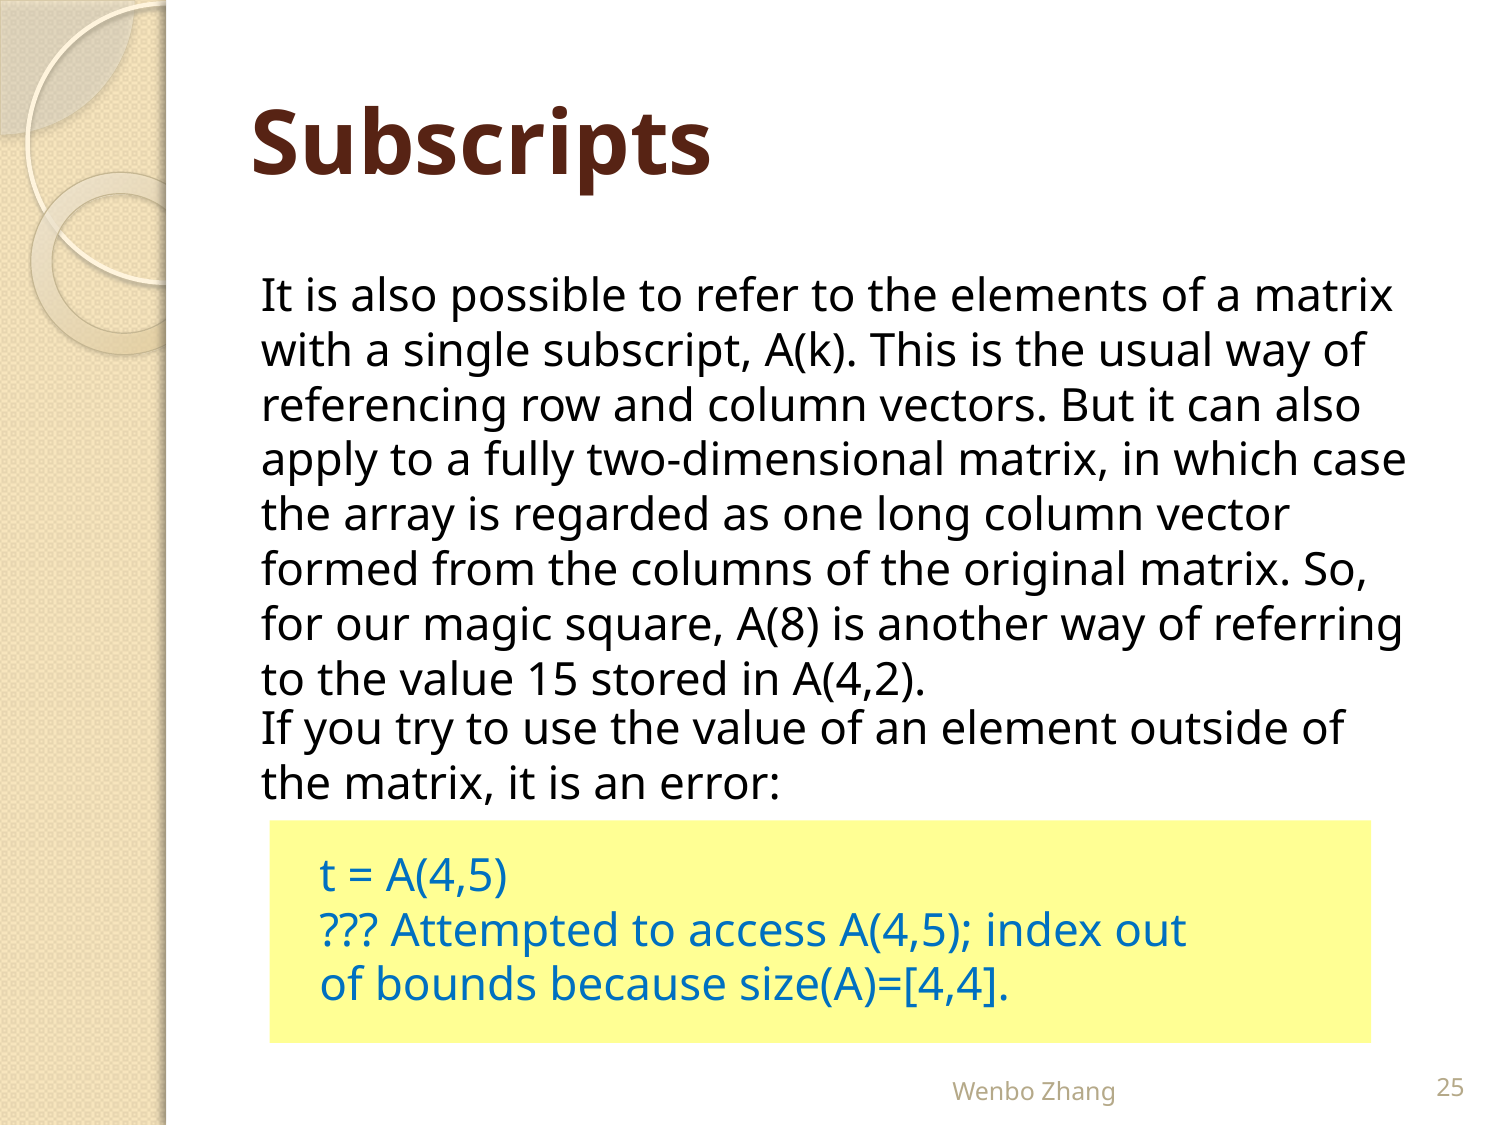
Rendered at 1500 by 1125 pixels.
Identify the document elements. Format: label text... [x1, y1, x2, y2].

footer Wenbo Zhang [937, 1034, 1413, 1113]
text_box [267, 818, 1373, 1045]
title Subscripts [235, 45, 1466, 233]
text_box It is also possible to refer to the elements of a matrix with a single subscript, A(k). This is the usual way of referencing row and column vectors. But it can also apply to a fully two-dimensional matrix, in which case the array is regarded as one long column vector formed from the columns of the original matrix. So, for our magic square, A(8) is another way of referring to the value 15 stored in A(4,2). [246, 257, 1430, 713]
text_box t = A(4,5) ??? Attempted to access A(4,5); index out of bounds because size(A)=[4,4]. [304, 837, 1254, 1018]
text_box If you try to use the value of an element outside of the matrix, it is an error: [246, 713, 1430, 817]
slide_number 25 [1413, 1034, 1488, 1113]
